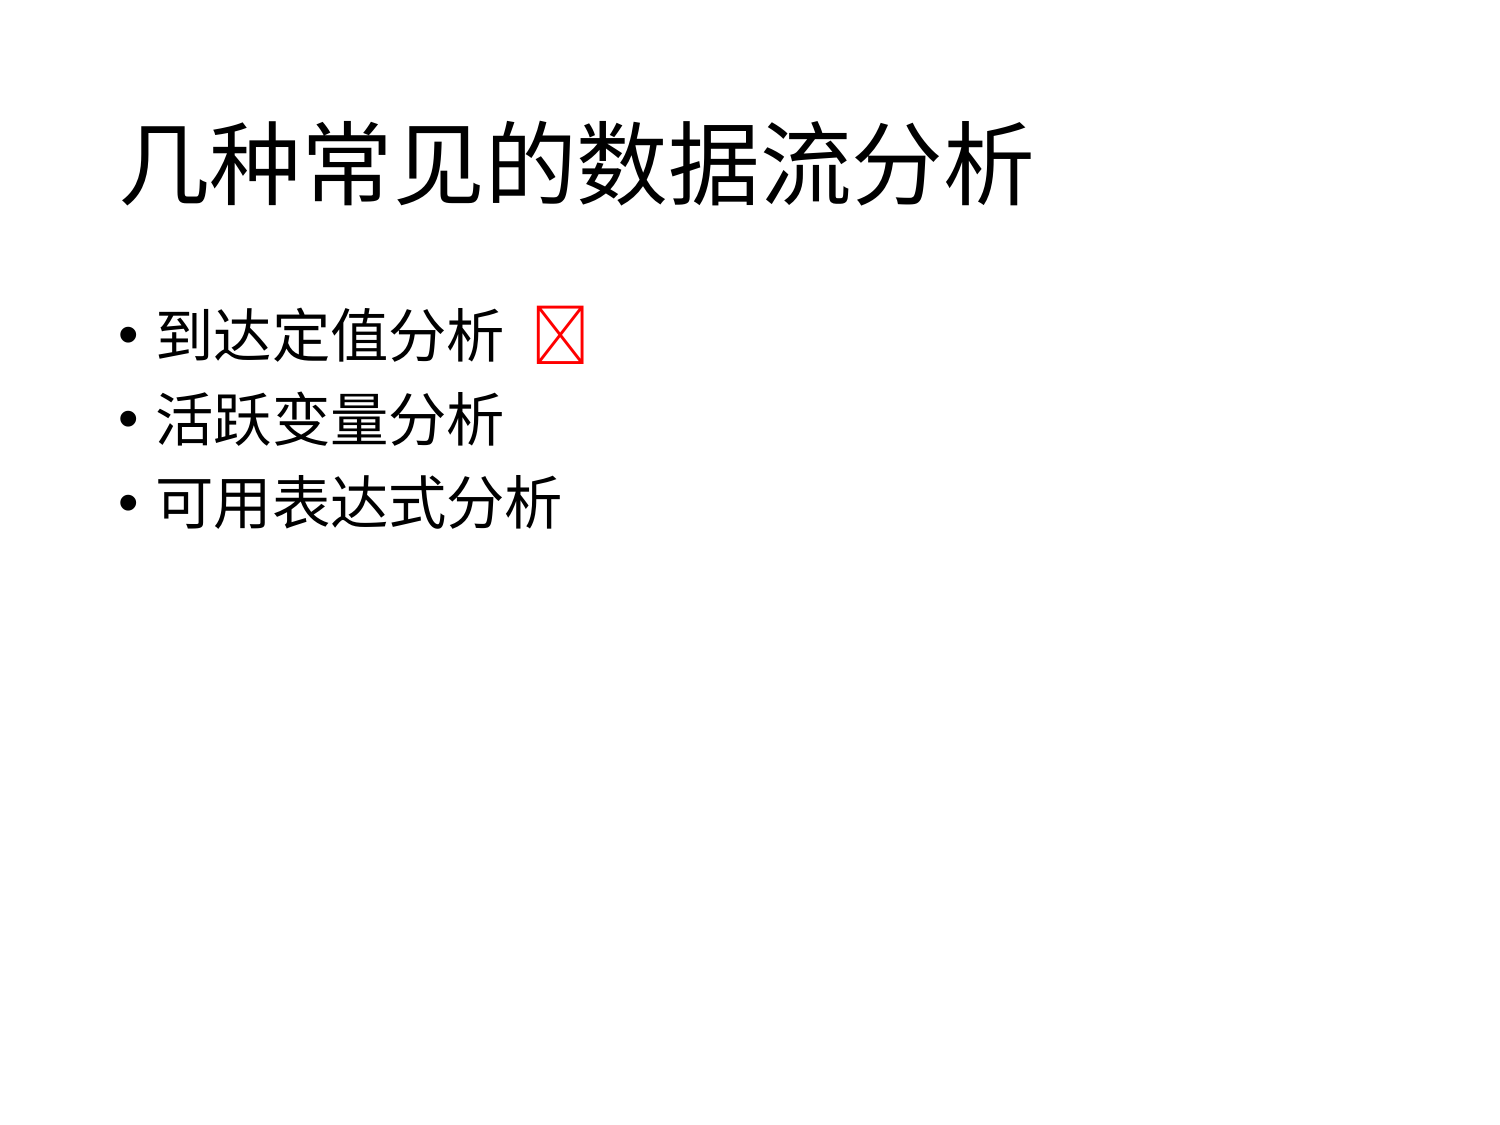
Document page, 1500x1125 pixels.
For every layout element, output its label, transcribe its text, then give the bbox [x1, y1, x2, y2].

title 几种常见的数据流分析 [103, 59, 1397, 278]
list 到达定值分析  活跃变量分析 可用表达式分析 [103, 299, 1397, 1014]
